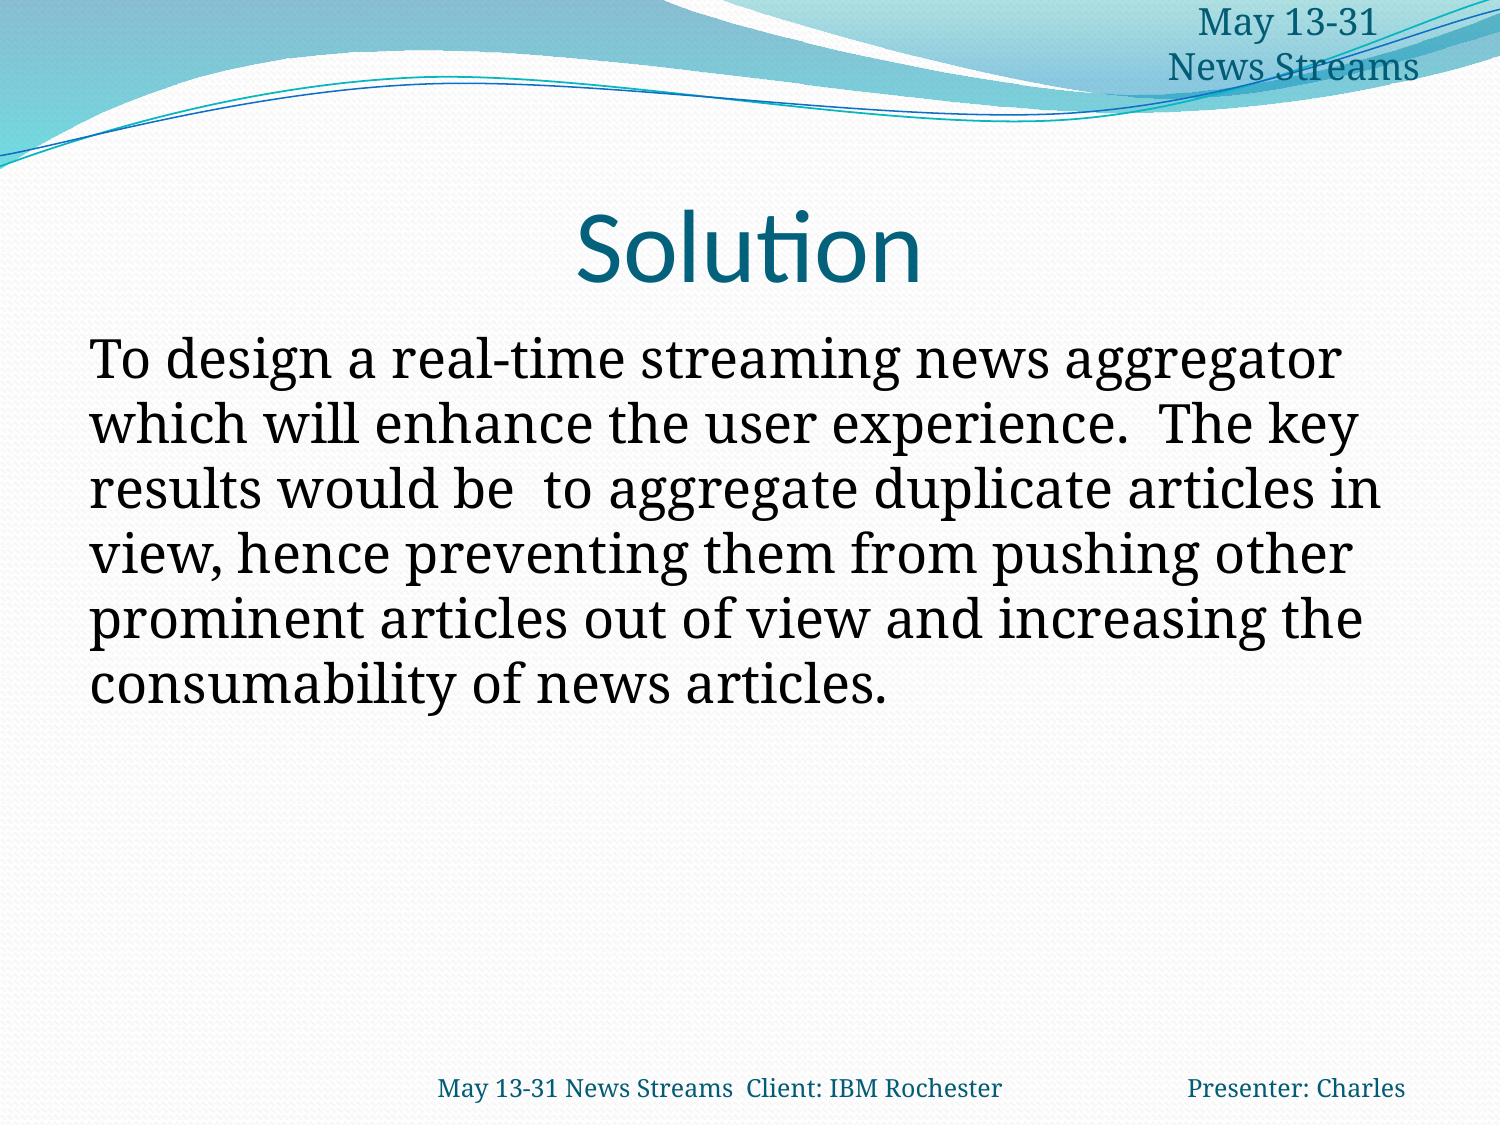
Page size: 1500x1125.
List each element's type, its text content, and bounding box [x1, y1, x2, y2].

text_box May 13-31 News Streams [1087, 0, 1500, 88]
list To design a real-time streaming news aggregator which will enhance the user experience. The key results would be to aggregate duplicate articles in view, hence preventing them from pushing other prominent articles out of view and increasing the consumability of news articles. [75, 317, 1425, 1038]
footer May 13-31 News Streams Client: IBM Rochester Presenter: Charles [437, 1042, 1425, 1103]
title Solution [75, 115, 1425, 303]
